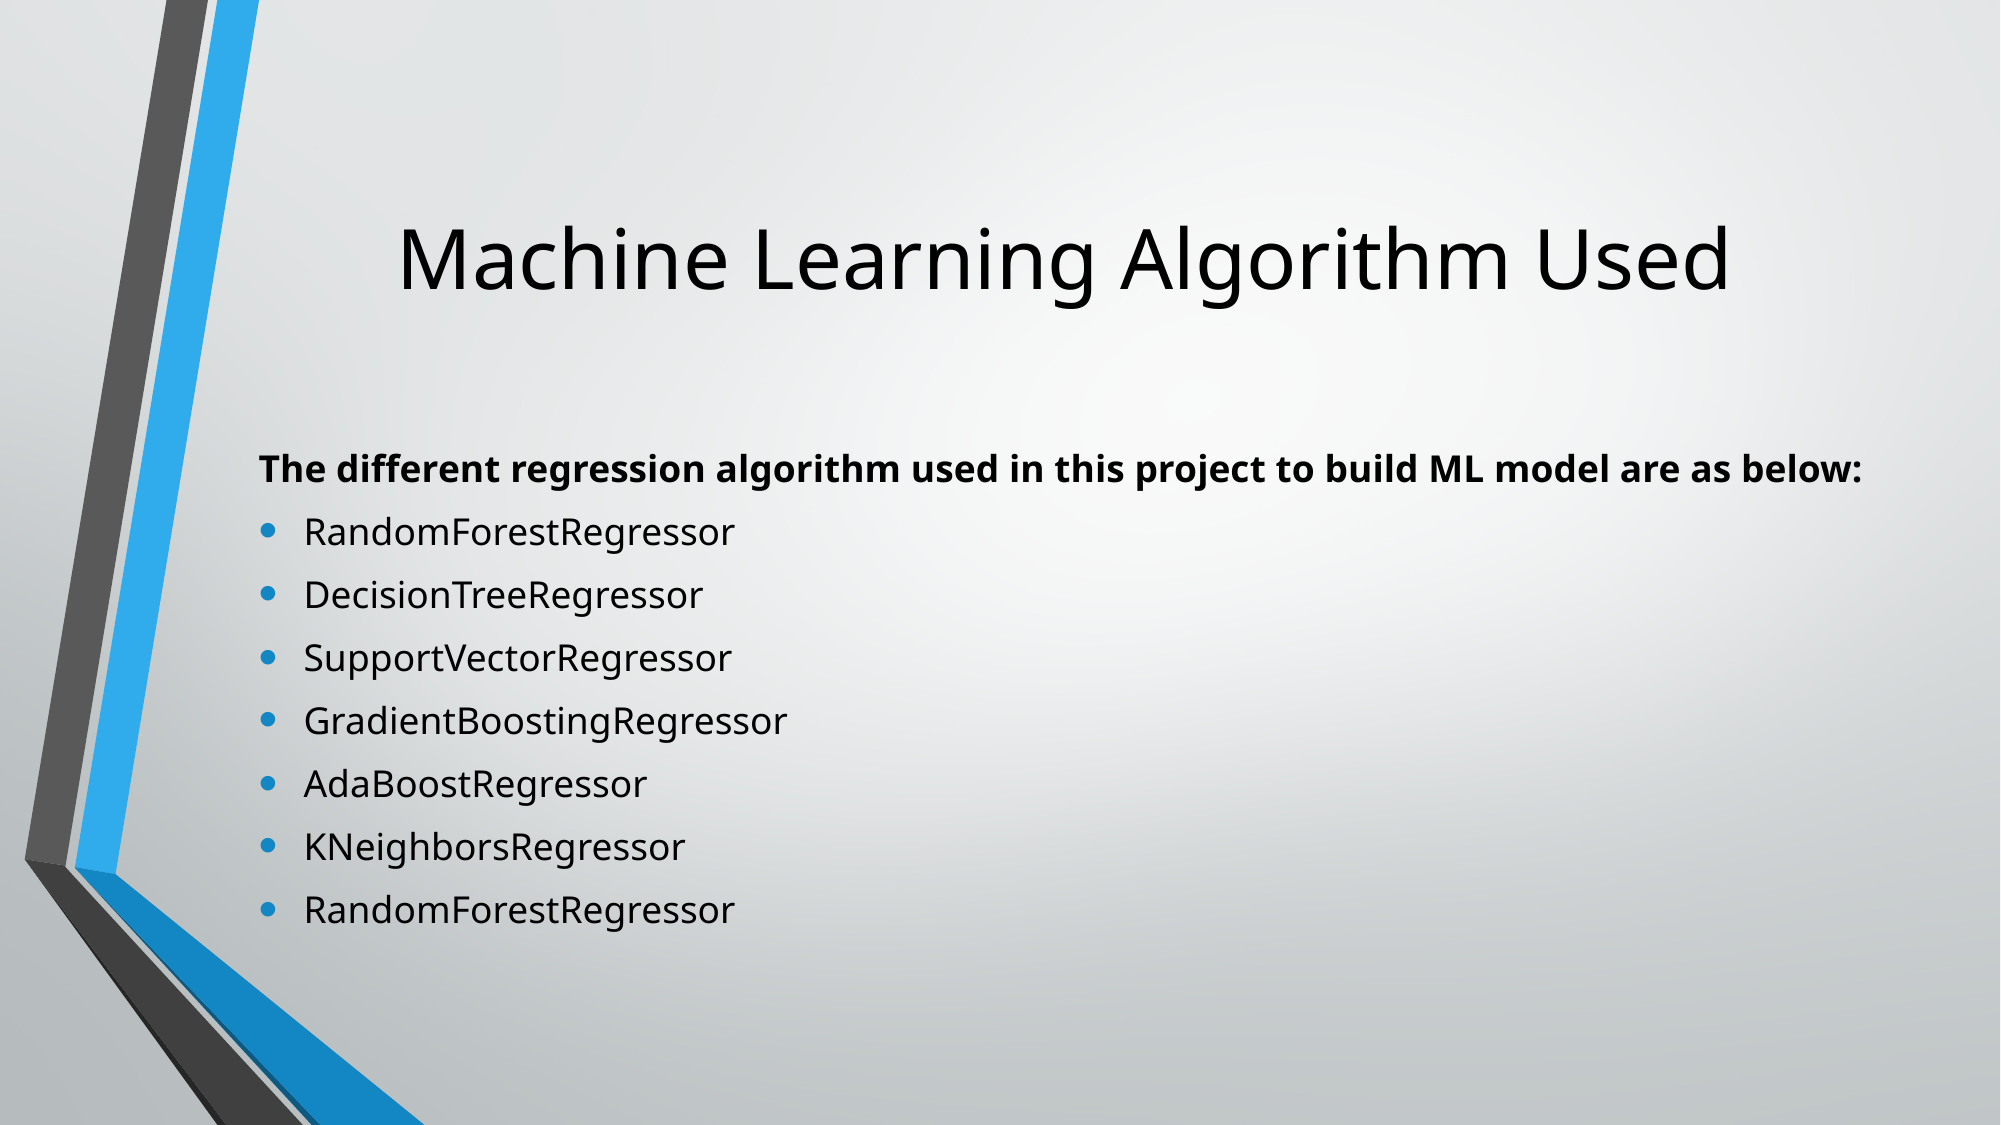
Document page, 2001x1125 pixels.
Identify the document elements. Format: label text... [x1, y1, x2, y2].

title Machine Learning Algorithm Used [243, 112, 1887, 400]
list The different regression algorithm used in this project to build ML model are as below: RandomForestRegressor DecisionTreeRegressor SupportVectorRegressor GradientBoostingRegressor AdaBoostRegressor KNeighborsRegressor RandomForestRegressor [243, 437, 1887, 950]
